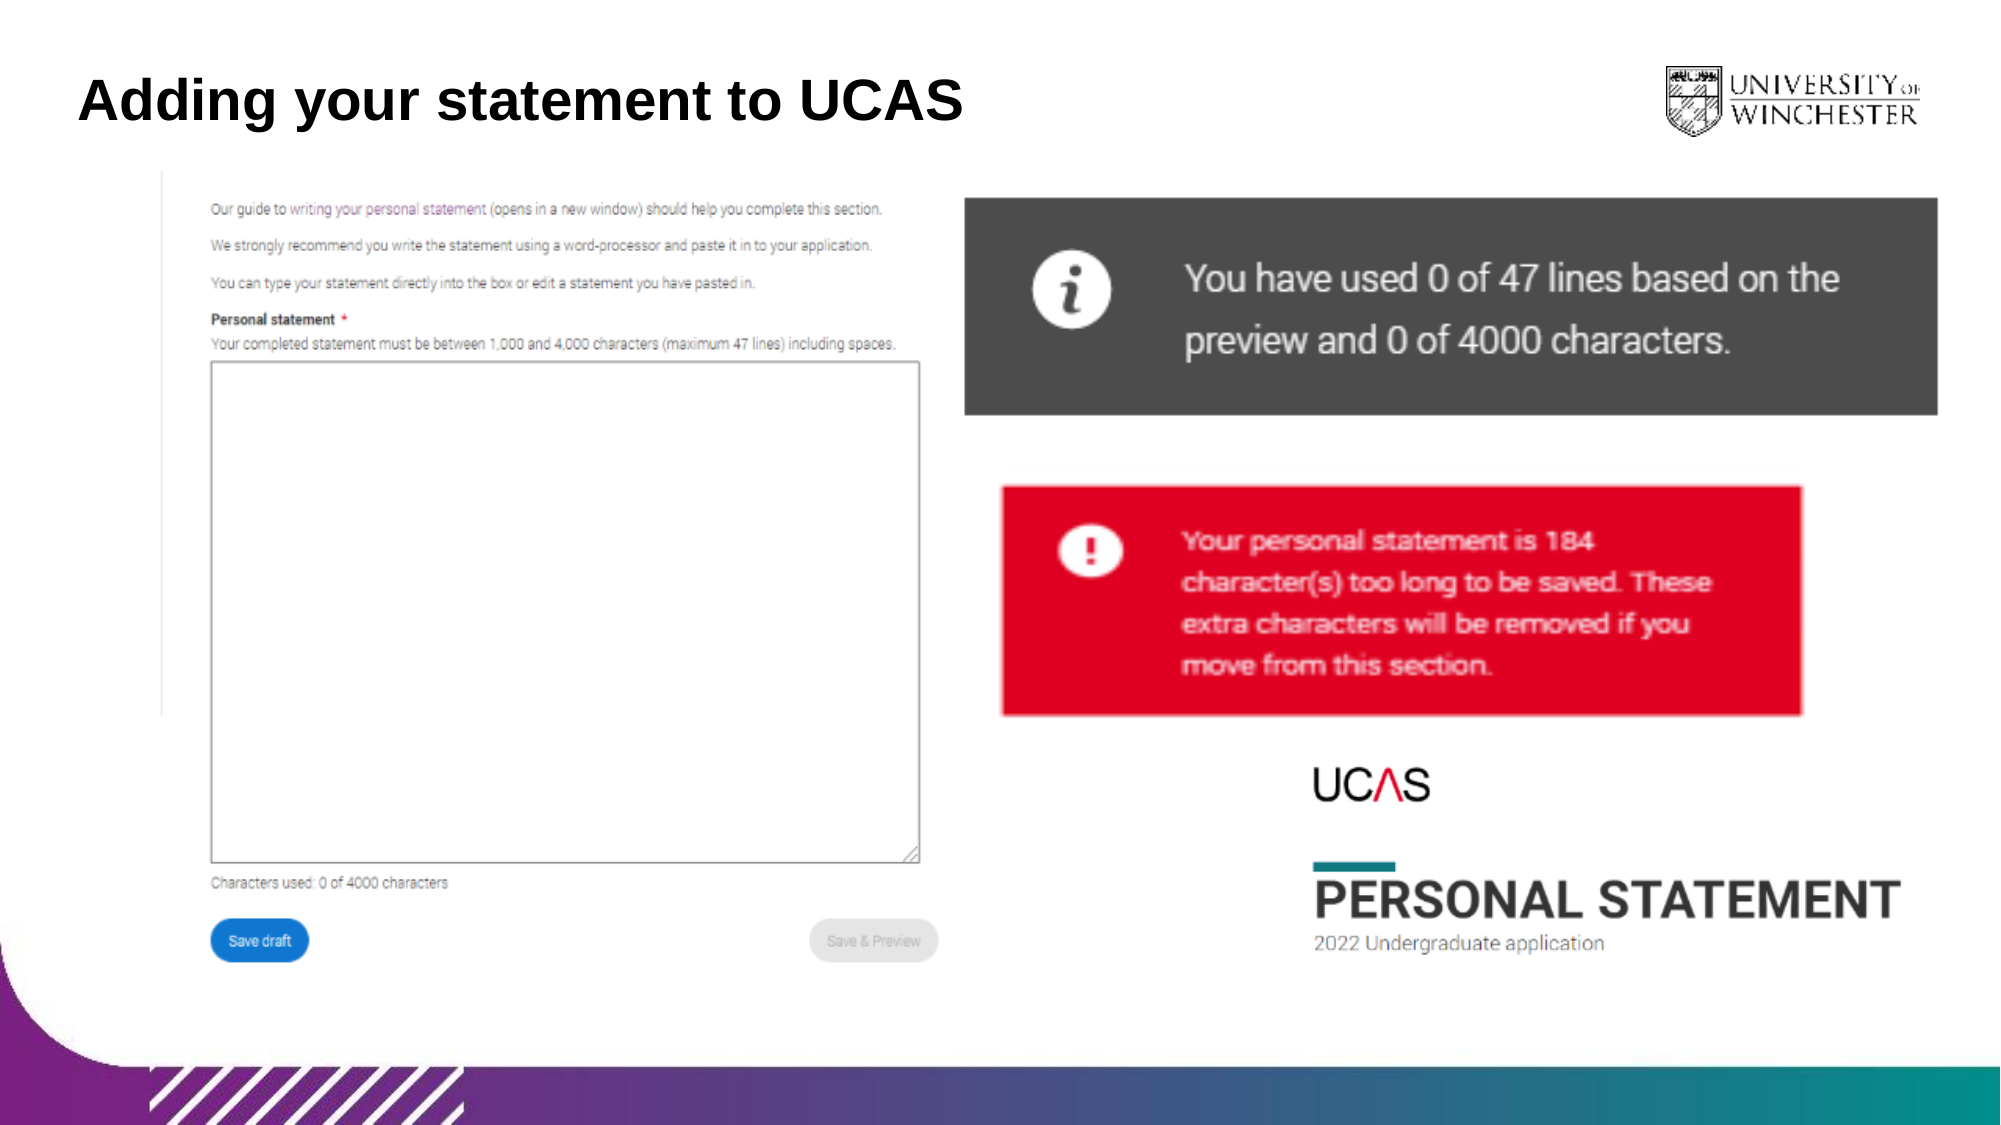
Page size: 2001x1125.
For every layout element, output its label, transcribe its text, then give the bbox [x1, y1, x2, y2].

picture [0, 0, 2000, 1125]
title Adding your statement to UCAS [62, 66, 1621, 137]
